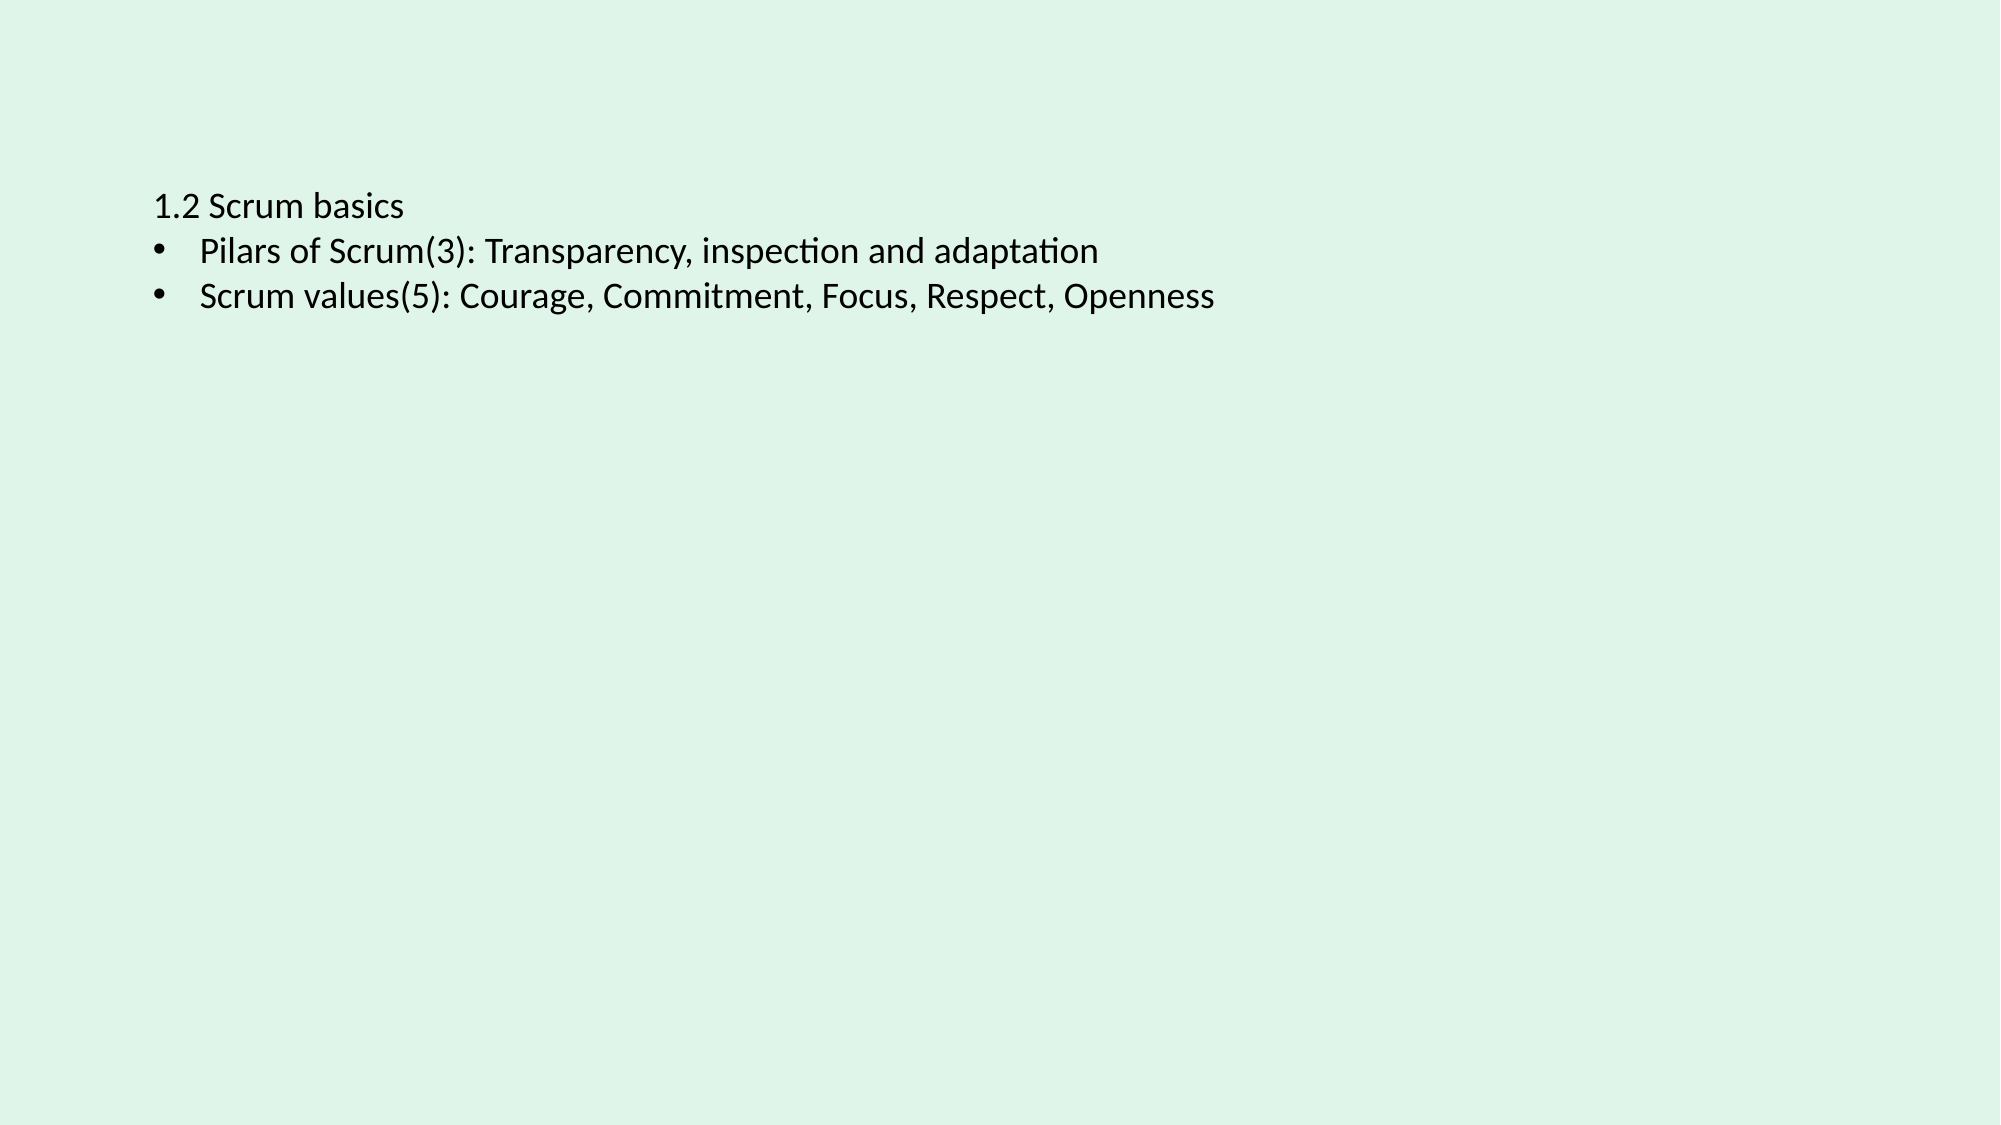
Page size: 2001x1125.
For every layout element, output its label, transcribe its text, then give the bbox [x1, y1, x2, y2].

text_box 1.2 Scrum basics Pilars of Scrum(3): Transparency, inspection and adaptation Scrum values(5): Courage, Commitment, Focus, Respect, Openness [138, 173, 1870, 459]
